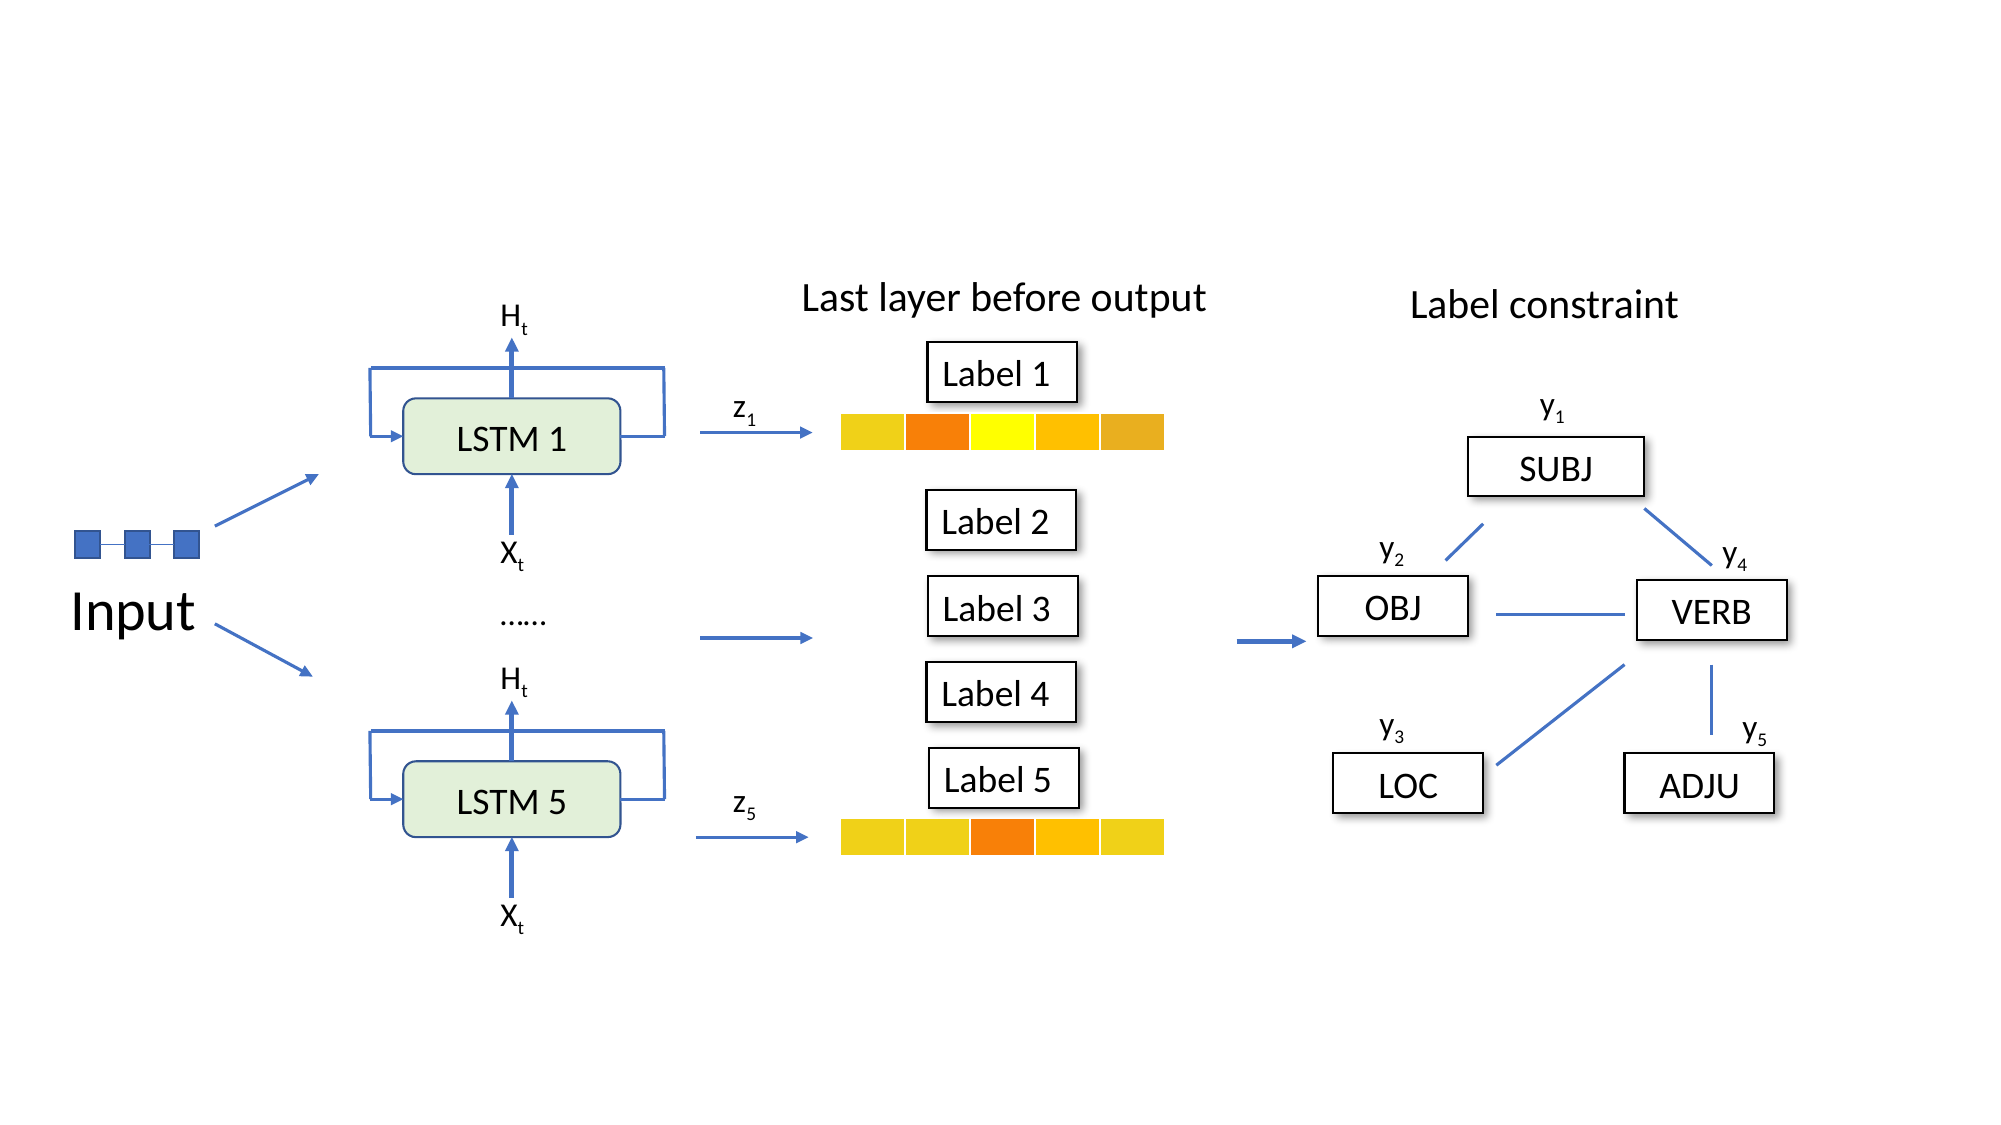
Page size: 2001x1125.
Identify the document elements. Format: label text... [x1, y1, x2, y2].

text_box Xt [485, 885, 564, 946]
text_box y3 [1364, 694, 1437, 756]
text_box LSTM 5 [402, 760, 622, 839]
text_box Label constraint [1312, 276, 1777, 327]
table_header [971, 819, 1034, 855]
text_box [1496, 664, 1625, 766]
table_header [906, 414, 969, 450]
text_box Label 4 [925, 661, 1077, 723]
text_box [214, 474, 319, 527]
text_box Ht [485, 648, 564, 710]
text_box Label 2 [925, 489, 1077, 551]
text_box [214, 623, 313, 677]
text_box [124, 530, 151, 559]
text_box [1644, 508, 1712, 566]
table_header [971, 414, 1034, 450]
text_box Label 5 [928, 747, 1080, 809]
text_box Input [35, 571, 232, 642]
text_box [1445, 523, 1484, 561]
text_box Label 3 [927, 575, 1079, 637]
text_box z5 [718, 771, 774, 832]
text_box VERB [1636, 579, 1788, 641]
table_header [1101, 819, 1164, 855]
text_box …… [485, 585, 564, 640]
text_box LSTM 1 [402, 397, 622, 476]
text_box OBJ [1317, 575, 1469, 637]
table_header [1036, 414, 1099, 450]
text_box z1 [718, 433, 774, 438]
text_box Ht [485, 285, 564, 347]
table_header [906, 819, 969, 855]
text_box [173, 530, 200, 559]
text_box ADJU [1623, 752, 1775, 814]
text_box y1 [1525, 374, 1597, 435]
table_header [1036, 819, 1099, 855]
text_box y5 [1727, 697, 1800, 758]
text_box Xt [485, 522, 564, 583]
text_box y2 [1364, 517, 1437, 578]
text_box SUBJ [1467, 436, 1645, 497]
table_header [841, 819, 904, 855]
text_box y4 [1707, 522, 1779, 583]
text_box Label 1 [926, 341, 1078, 403]
text_box LOC [1332, 752, 1484, 814]
text_box [74, 530, 101, 559]
text_box Last layer before output [771, 269, 1237, 320]
table_header [841, 414, 904, 450]
text_box z1 [718, 377, 774, 432]
table_header [1101, 414, 1164, 450]
